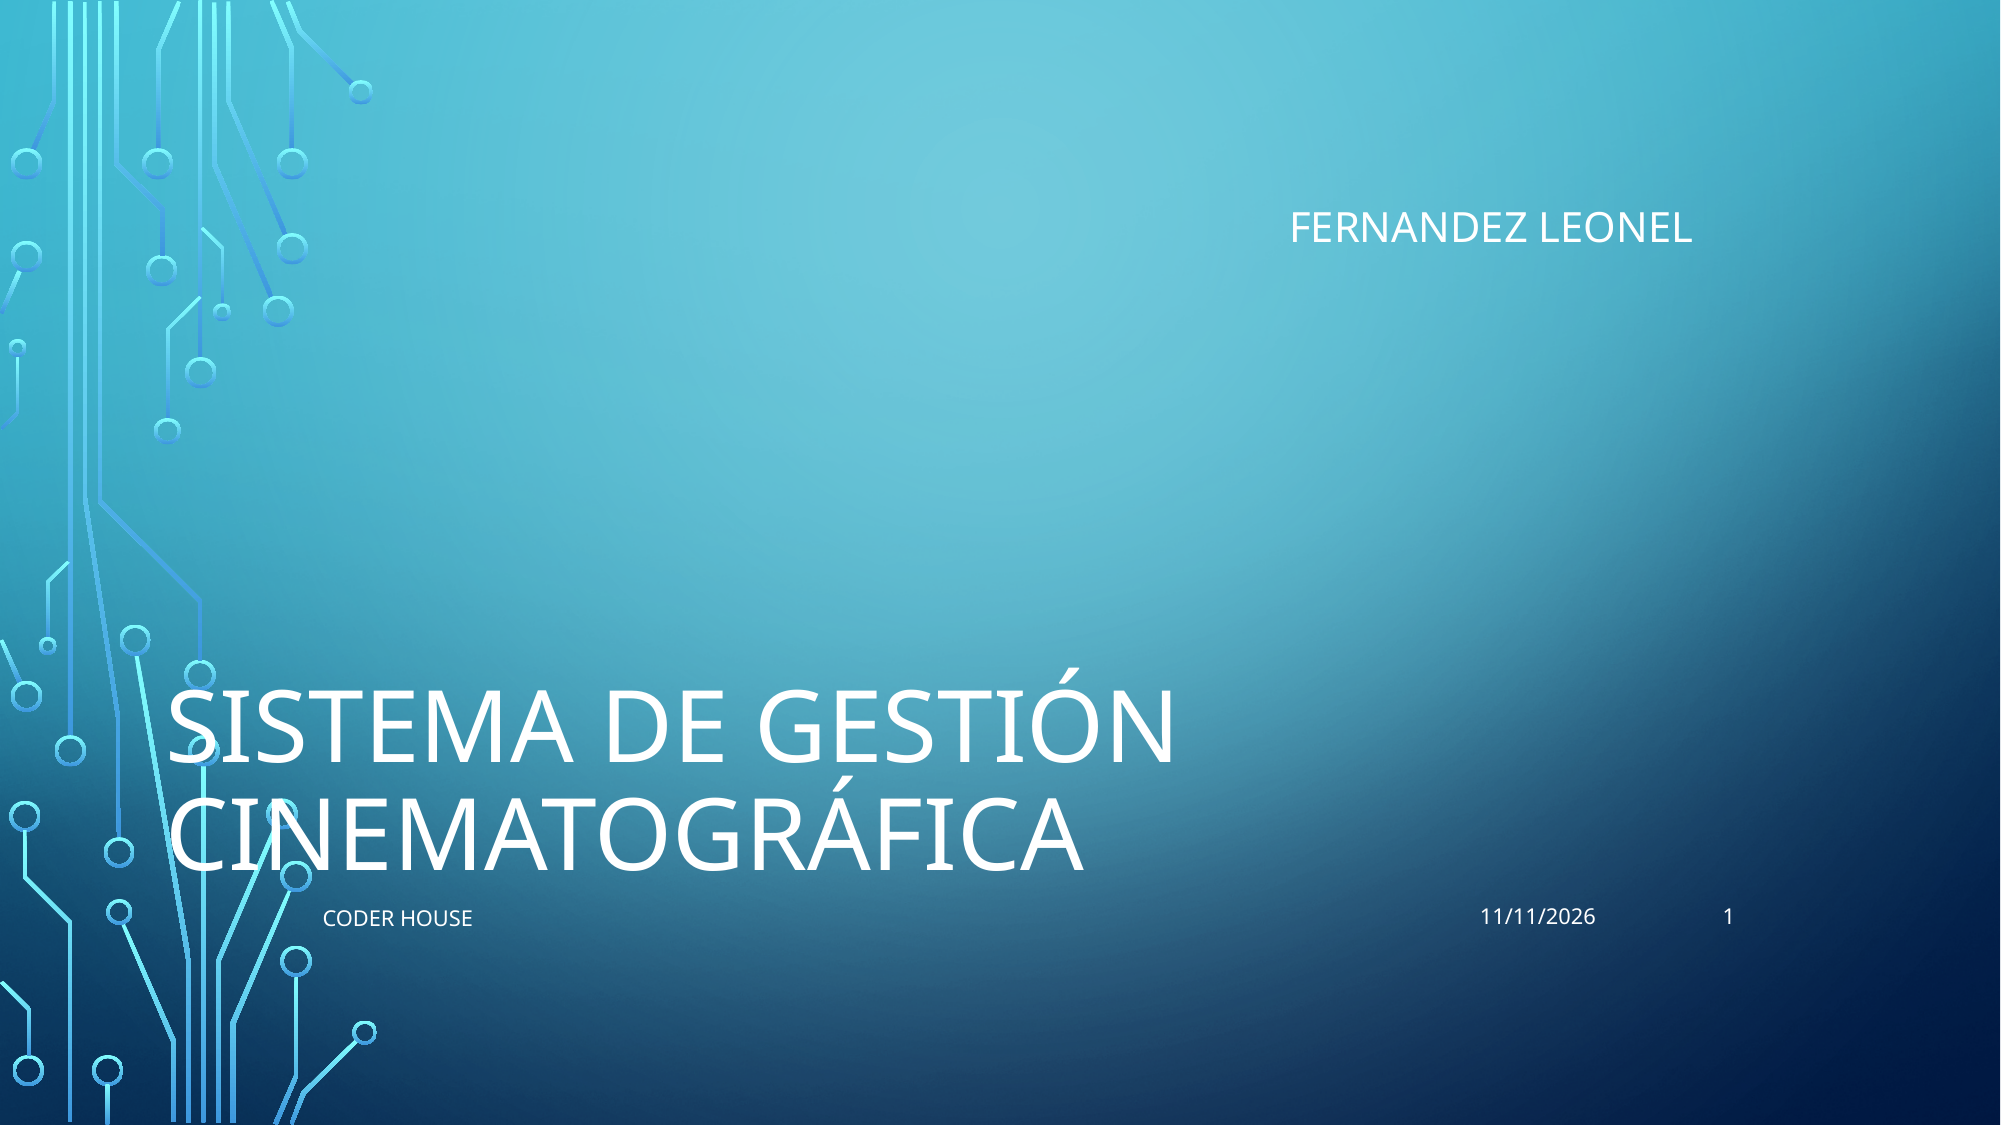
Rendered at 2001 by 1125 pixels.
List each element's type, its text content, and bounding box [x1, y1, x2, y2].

slide_number 1 [1623, 887, 1750, 948]
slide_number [1161, 887, 1611, 948]
subtitle Fernandez leonel [1274, 183, 2000, 407]
footer Coder house [307, 887, 1149, 948]
title SISTEMA DE GESTIÓN CINEMATOGRÁFICA [150, 406, 1240, 900]
